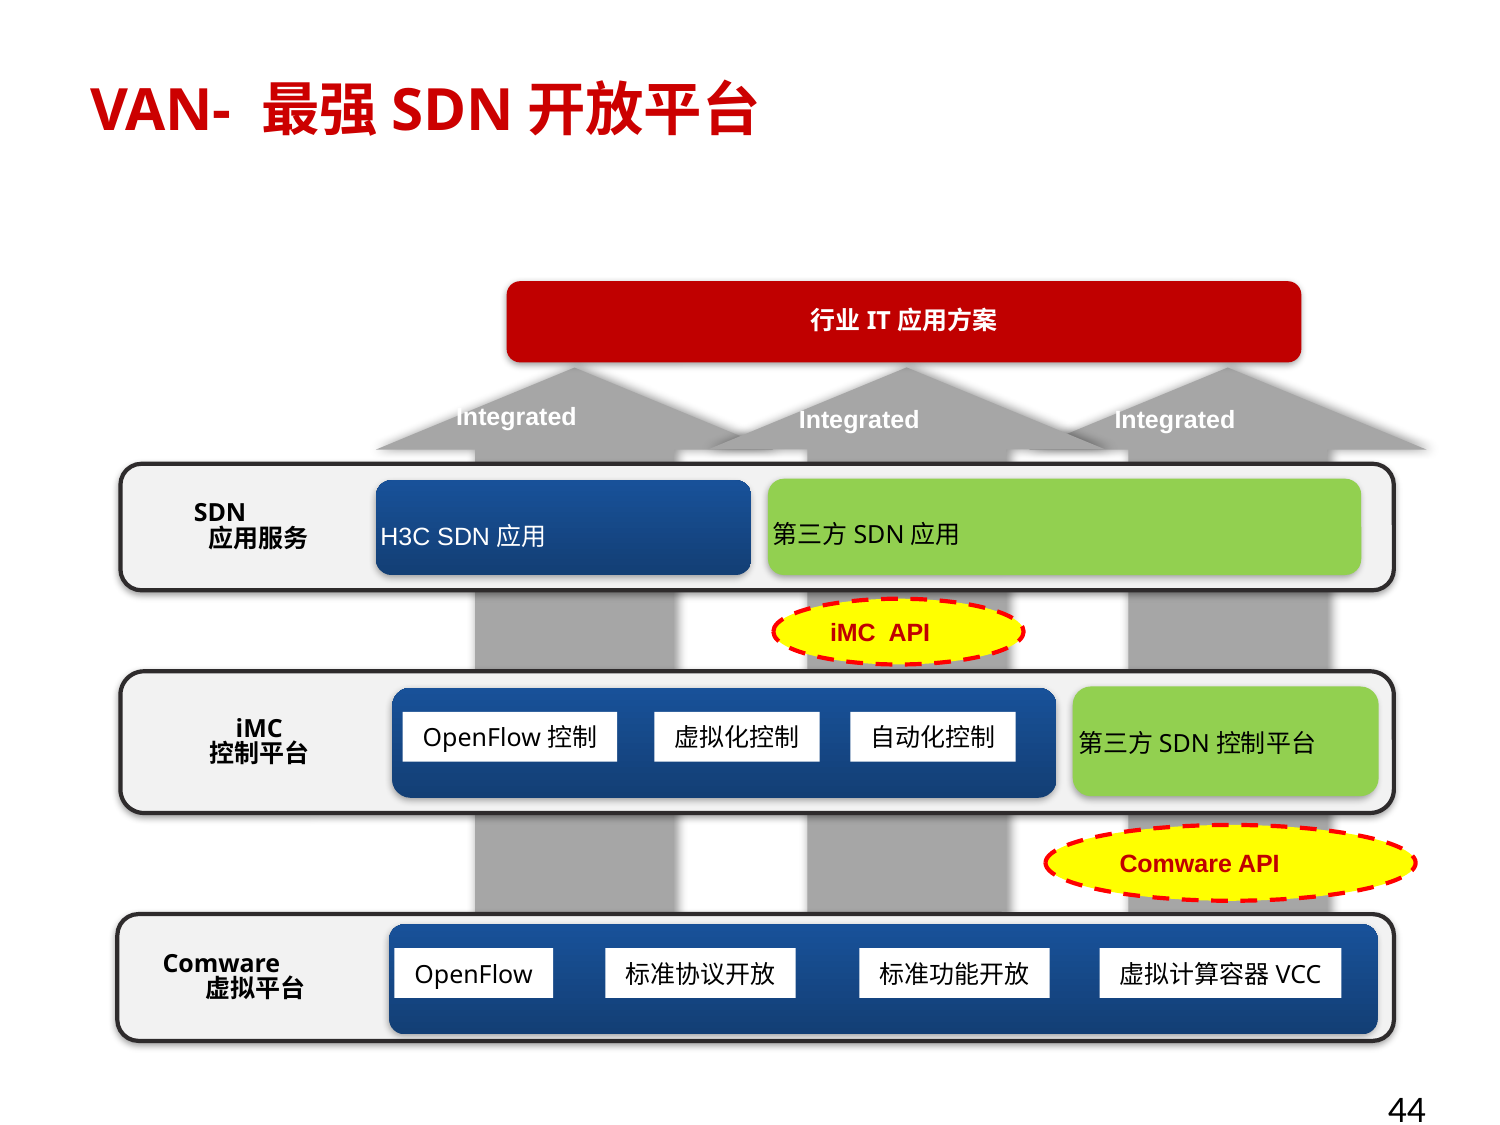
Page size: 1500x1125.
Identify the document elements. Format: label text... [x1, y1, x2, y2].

title VAN- 最强SDN开放平台 [75, 45, 1425, 171]
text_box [117, 280, 1427, 1042]
